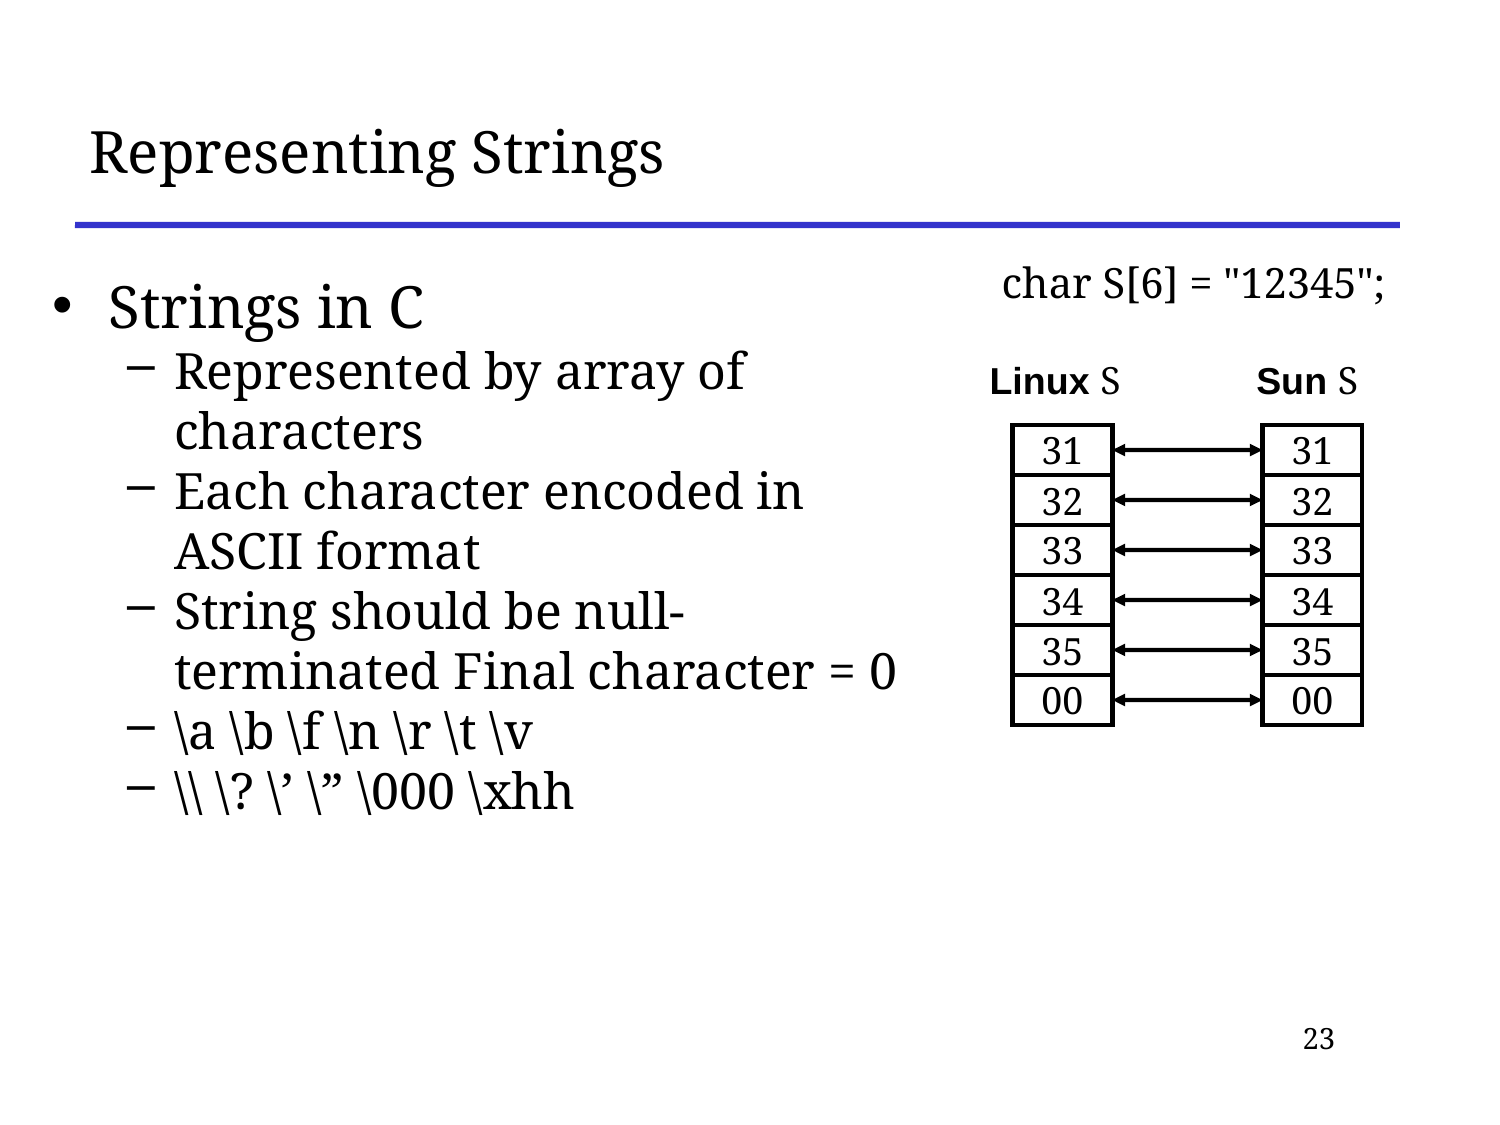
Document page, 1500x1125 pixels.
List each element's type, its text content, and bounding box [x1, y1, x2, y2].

text_box char S[6] = "12345"; [849, 249, 1500, 338]
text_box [972, 349, 1376, 726]
text_box Representing Strings [75, 74, 1400, 225]
slide_number 23 [1137, 1012, 1351, 1088]
text_box Strings in C Represented by array of characters Each character encoded in ASCII format String should be null-terminated Final character = 0 \a \b \f \n \r \t \v \\ \? \’ \” \000 \xhh [37, 262, 950, 1000]
